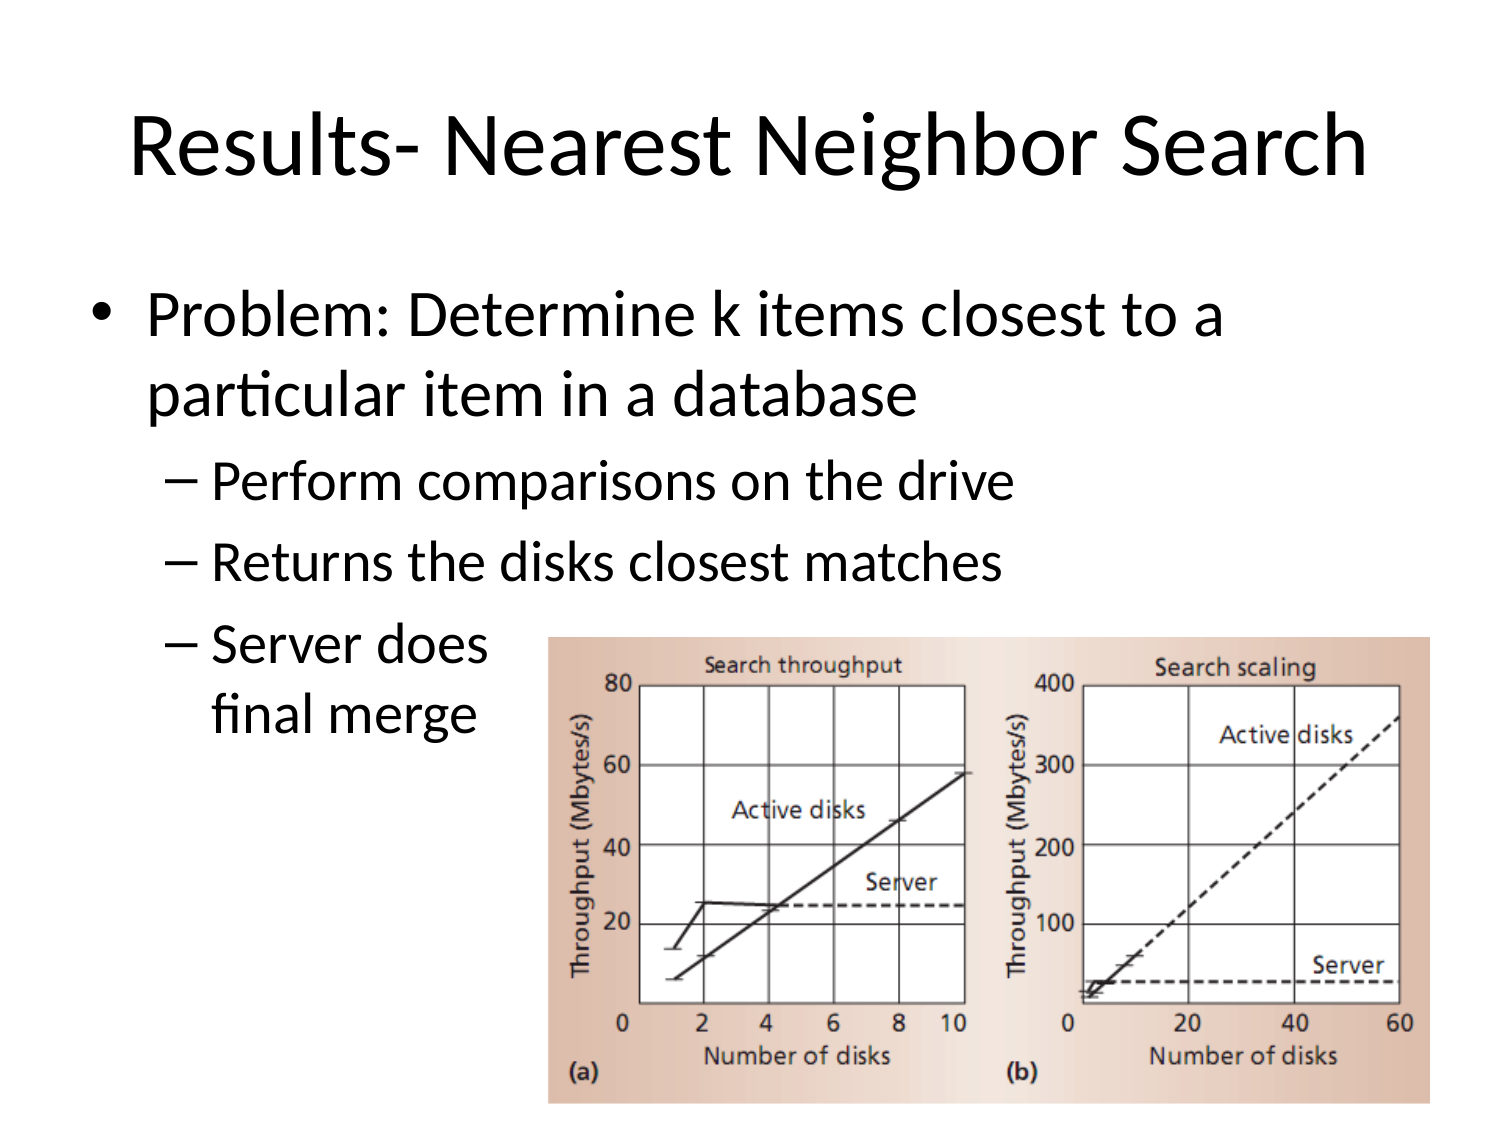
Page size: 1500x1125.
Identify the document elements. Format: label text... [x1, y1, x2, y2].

picture [524, 637, 1430, 1107]
title Results- Nearest Neighbor Search [75, 45, 1425, 233]
list Problem: Determine k items closest to a particular item in a database Perform comparisons on the drive Returns the disks closest matches Server does final merge [75, 262, 1425, 1005]
